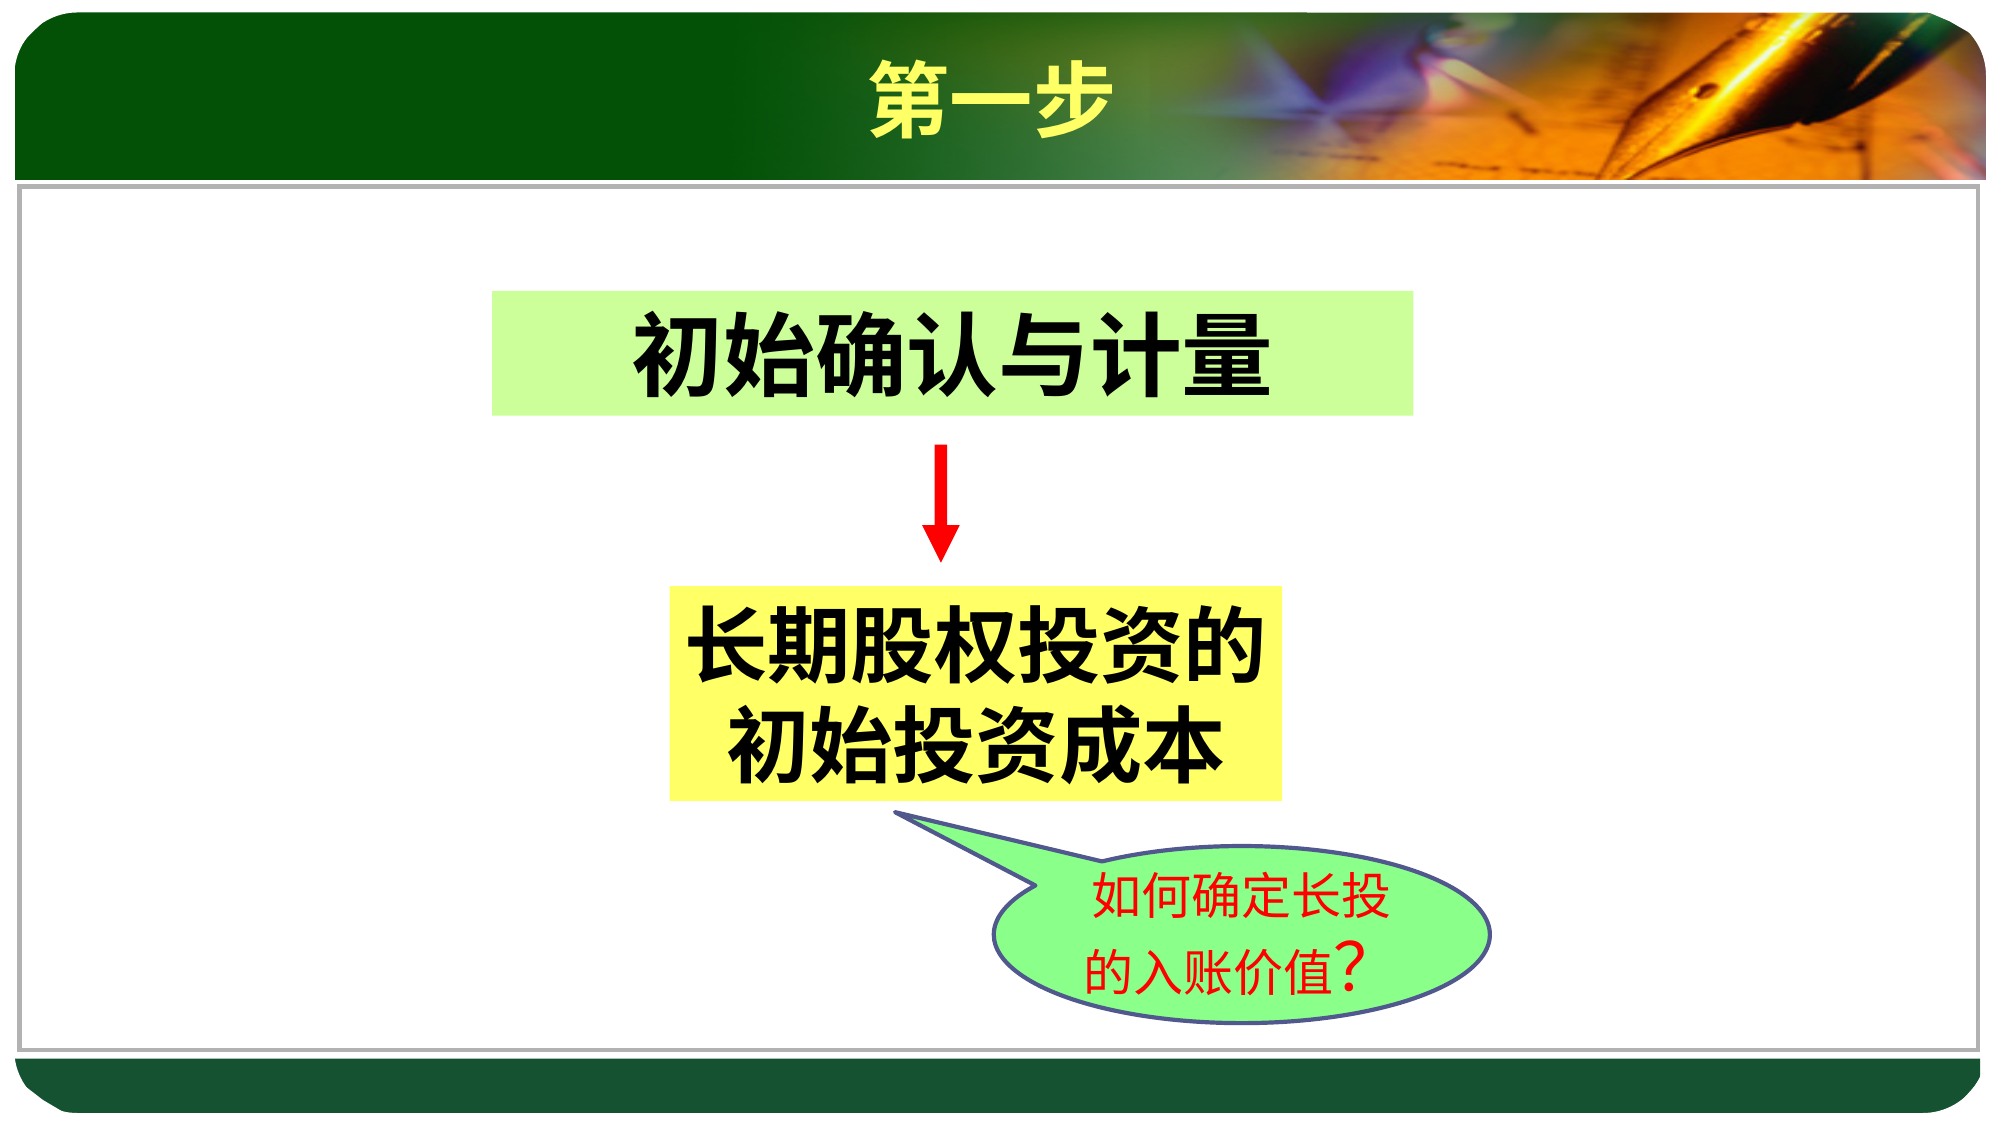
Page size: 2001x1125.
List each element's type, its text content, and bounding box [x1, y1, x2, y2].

text_box 如何确定长投的入账价值？ [893, 810, 1492, 1026]
title 第一步 [99, 52, 1884, 145]
text_box 长期股权投资的 初始投资成本 [669, 586, 1283, 801]
picture [15, 13, 1986, 180]
text_box [934, 444, 948, 563]
text_box 初始确认与计量 [492, 290, 1414, 416]
